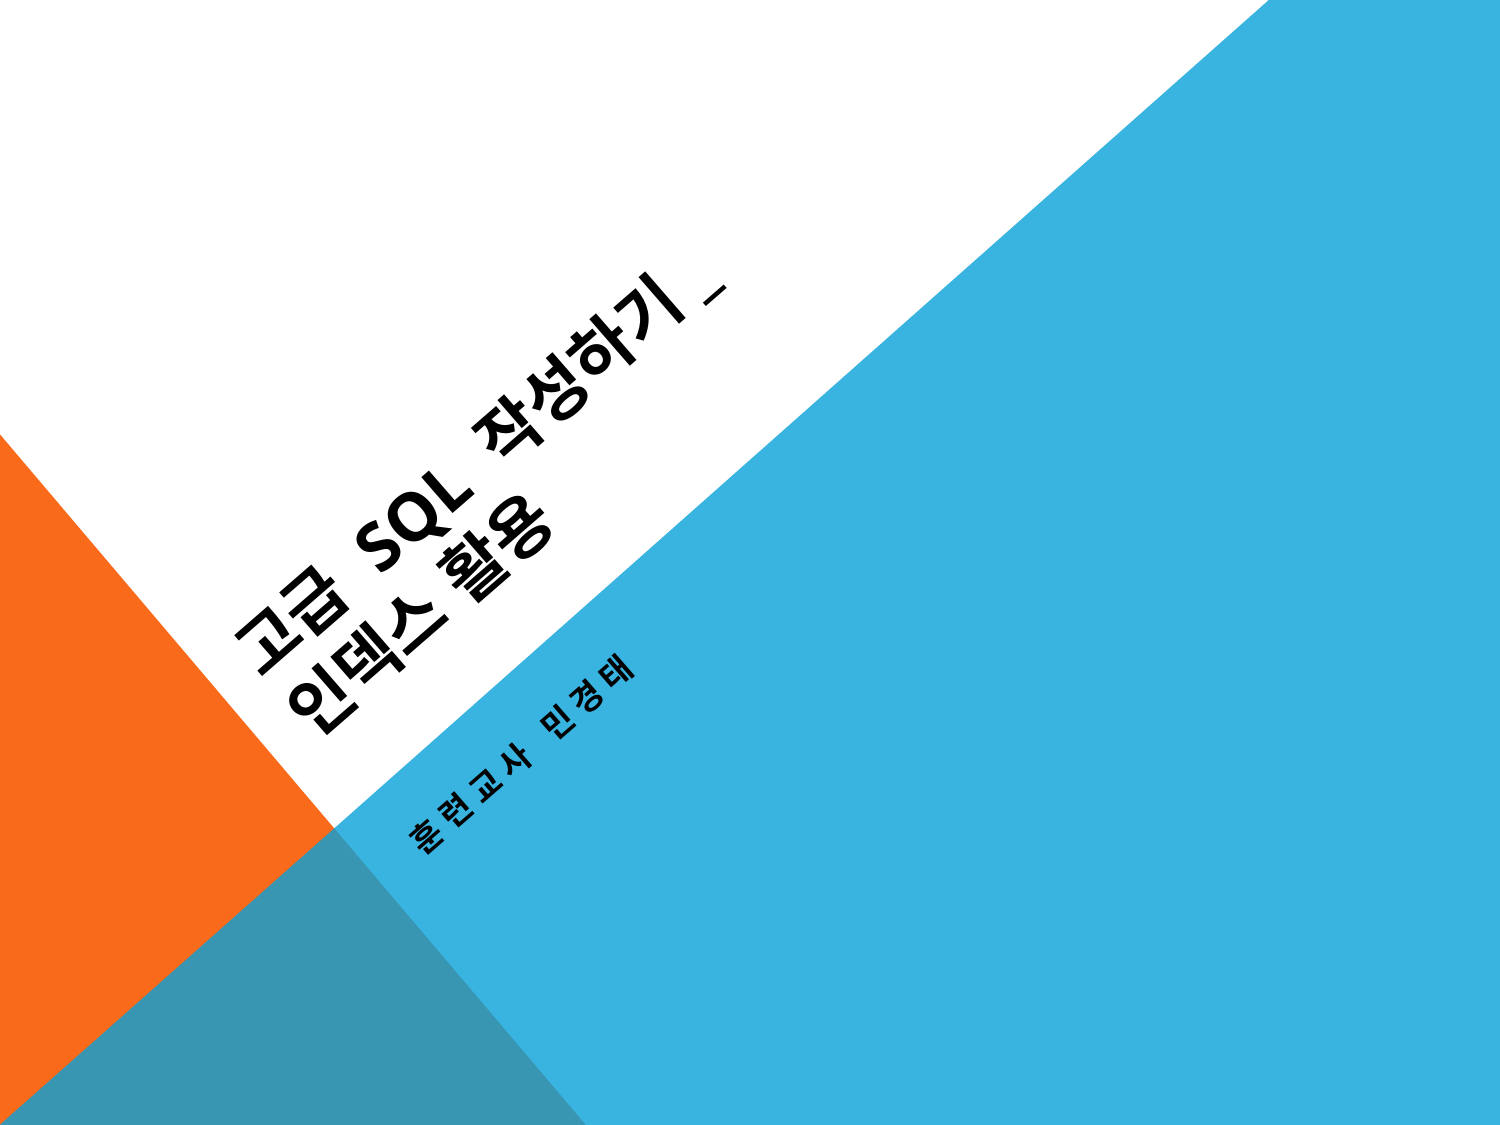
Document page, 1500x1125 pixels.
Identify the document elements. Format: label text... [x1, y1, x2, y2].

text_box 훈련교사 민경태 [389, 244, 1111, 881]
title 고급 SQL 작성하기_ 인덱스 활용 [182, 4, 1012, 762]
